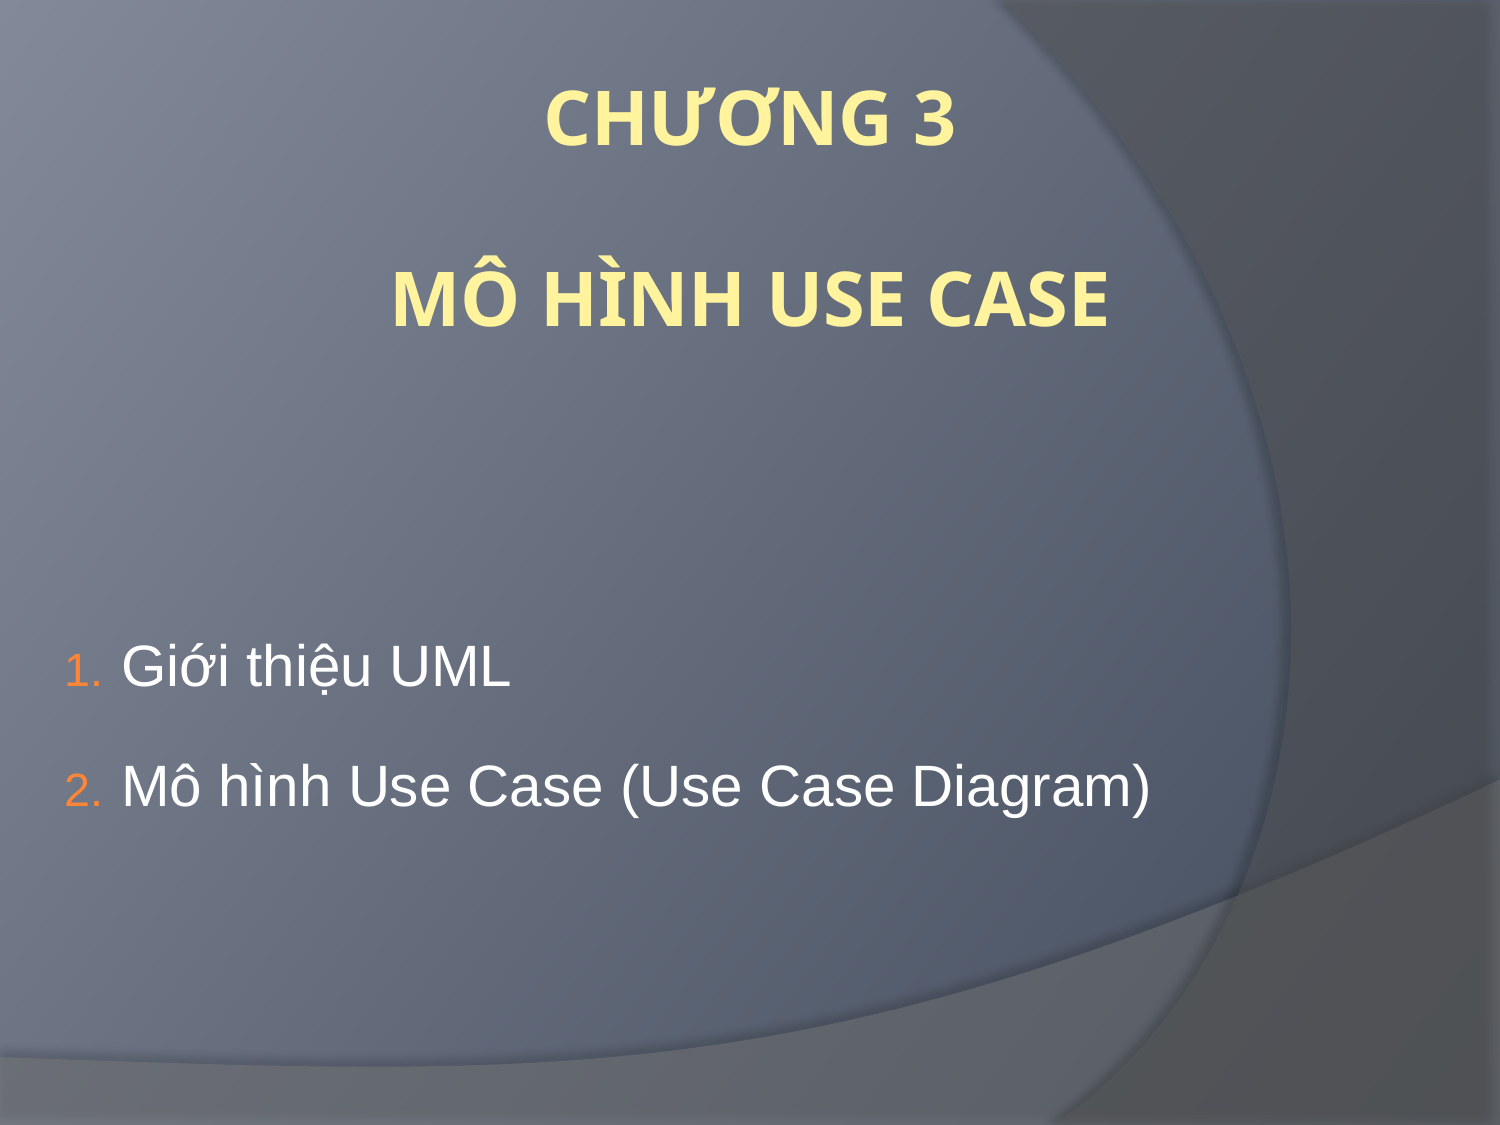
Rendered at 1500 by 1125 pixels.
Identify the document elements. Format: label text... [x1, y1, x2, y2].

subtitle Giới thiệu UML Mô hình Use Case (Use Case Diagram) [50, 437, 1438, 900]
title Chương 3 mô hình use case [24, 62, 1475, 350]
